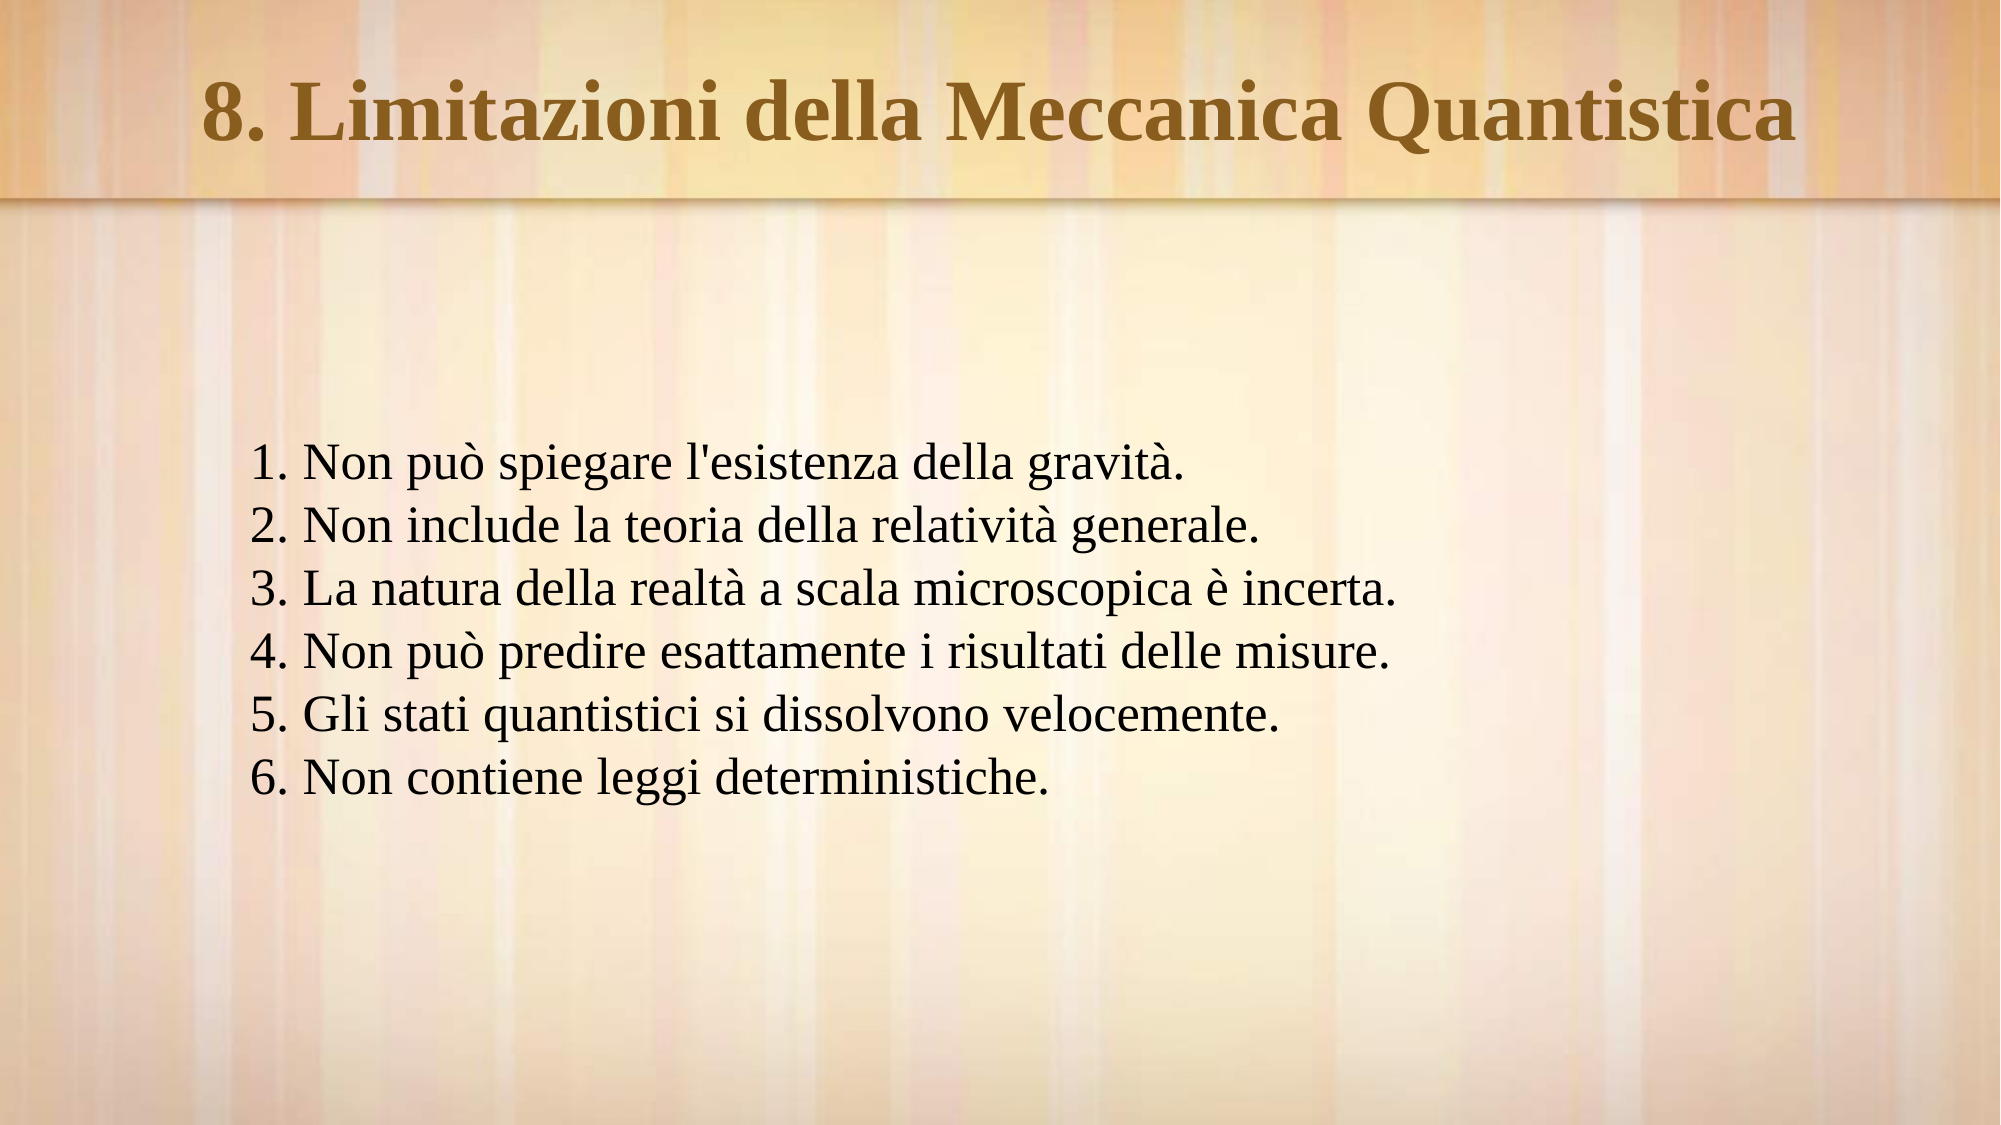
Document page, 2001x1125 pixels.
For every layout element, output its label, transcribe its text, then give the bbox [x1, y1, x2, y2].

picture [0, 0, 2001, 1125]
title 8. Limitazioni della Meccanica Quantistica [151, 19, 1849, 192]
text_box 1. Non può spiegare l'esistenza della gravità. 2. Non include la teoria della relatività generale. 3. La natura della realtà a scala microscopica è incerta. 4. Non può predire esattamente i risultati delle misure. 5. Gli stati quantistici si dissolvono velocemente. 6. Non contiene leggi deterministiche. [235, 374, 1415, 813]
